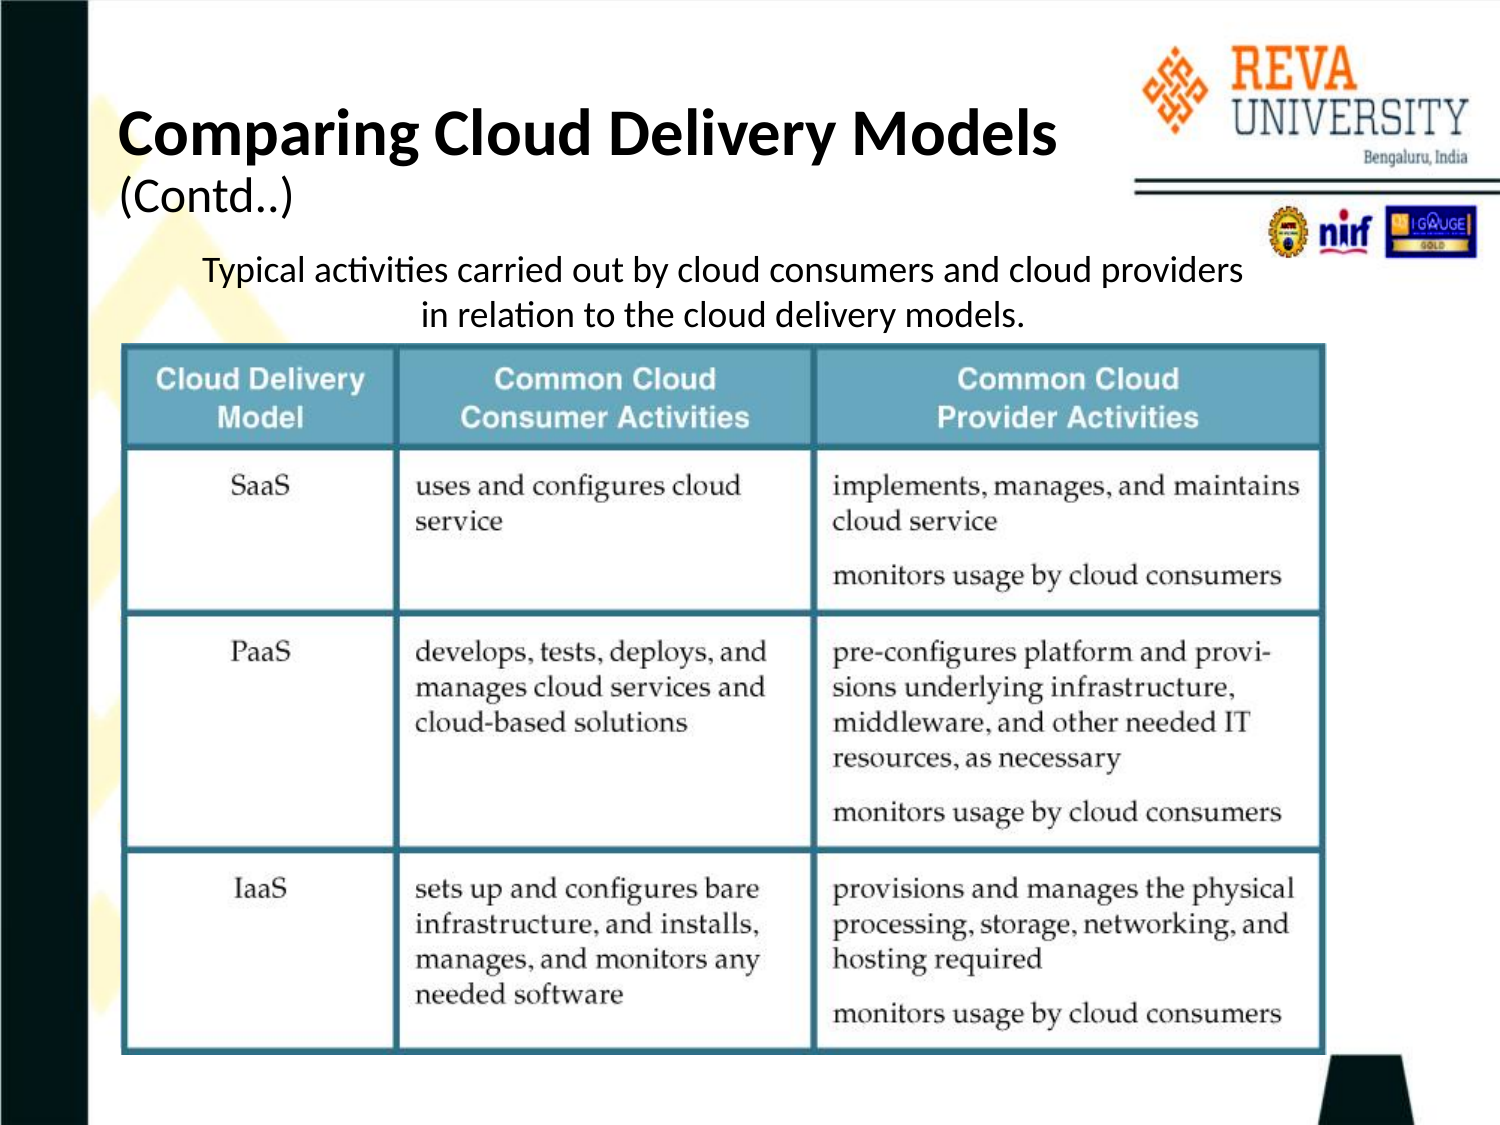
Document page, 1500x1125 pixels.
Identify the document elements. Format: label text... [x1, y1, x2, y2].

text_box Typical activities carried out by cloud consumers and cloud providers in relation to the cloud delivery models. [171, 237, 1277, 342]
title Comparing Cloud Delivery Models (Contd..) [103, 51, 1397, 270]
picture [0, 0, 1500, 1125]
